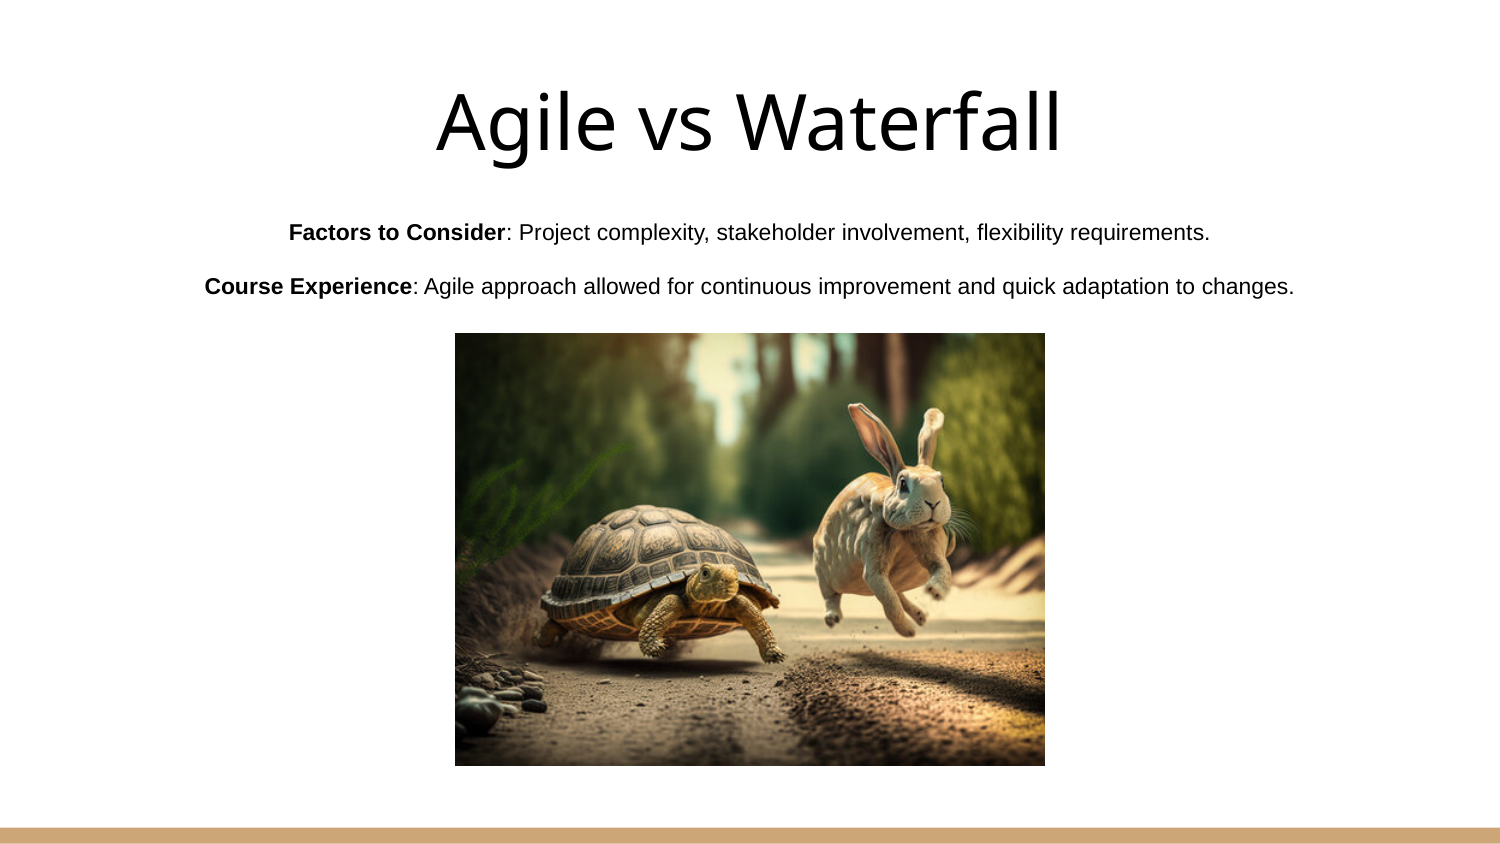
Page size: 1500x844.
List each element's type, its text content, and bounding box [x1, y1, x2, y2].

title Agile vs Waterfall [51, 51, 1449, 189]
list Factors to Consider: Project complexity, stakeholder involvement, flexibility requirements. Course Experience: Agile approach allowed for continuous improvement and quick adaptation to changes. [51, 200, 1449, 752]
picture [455, 332, 1045, 766]
